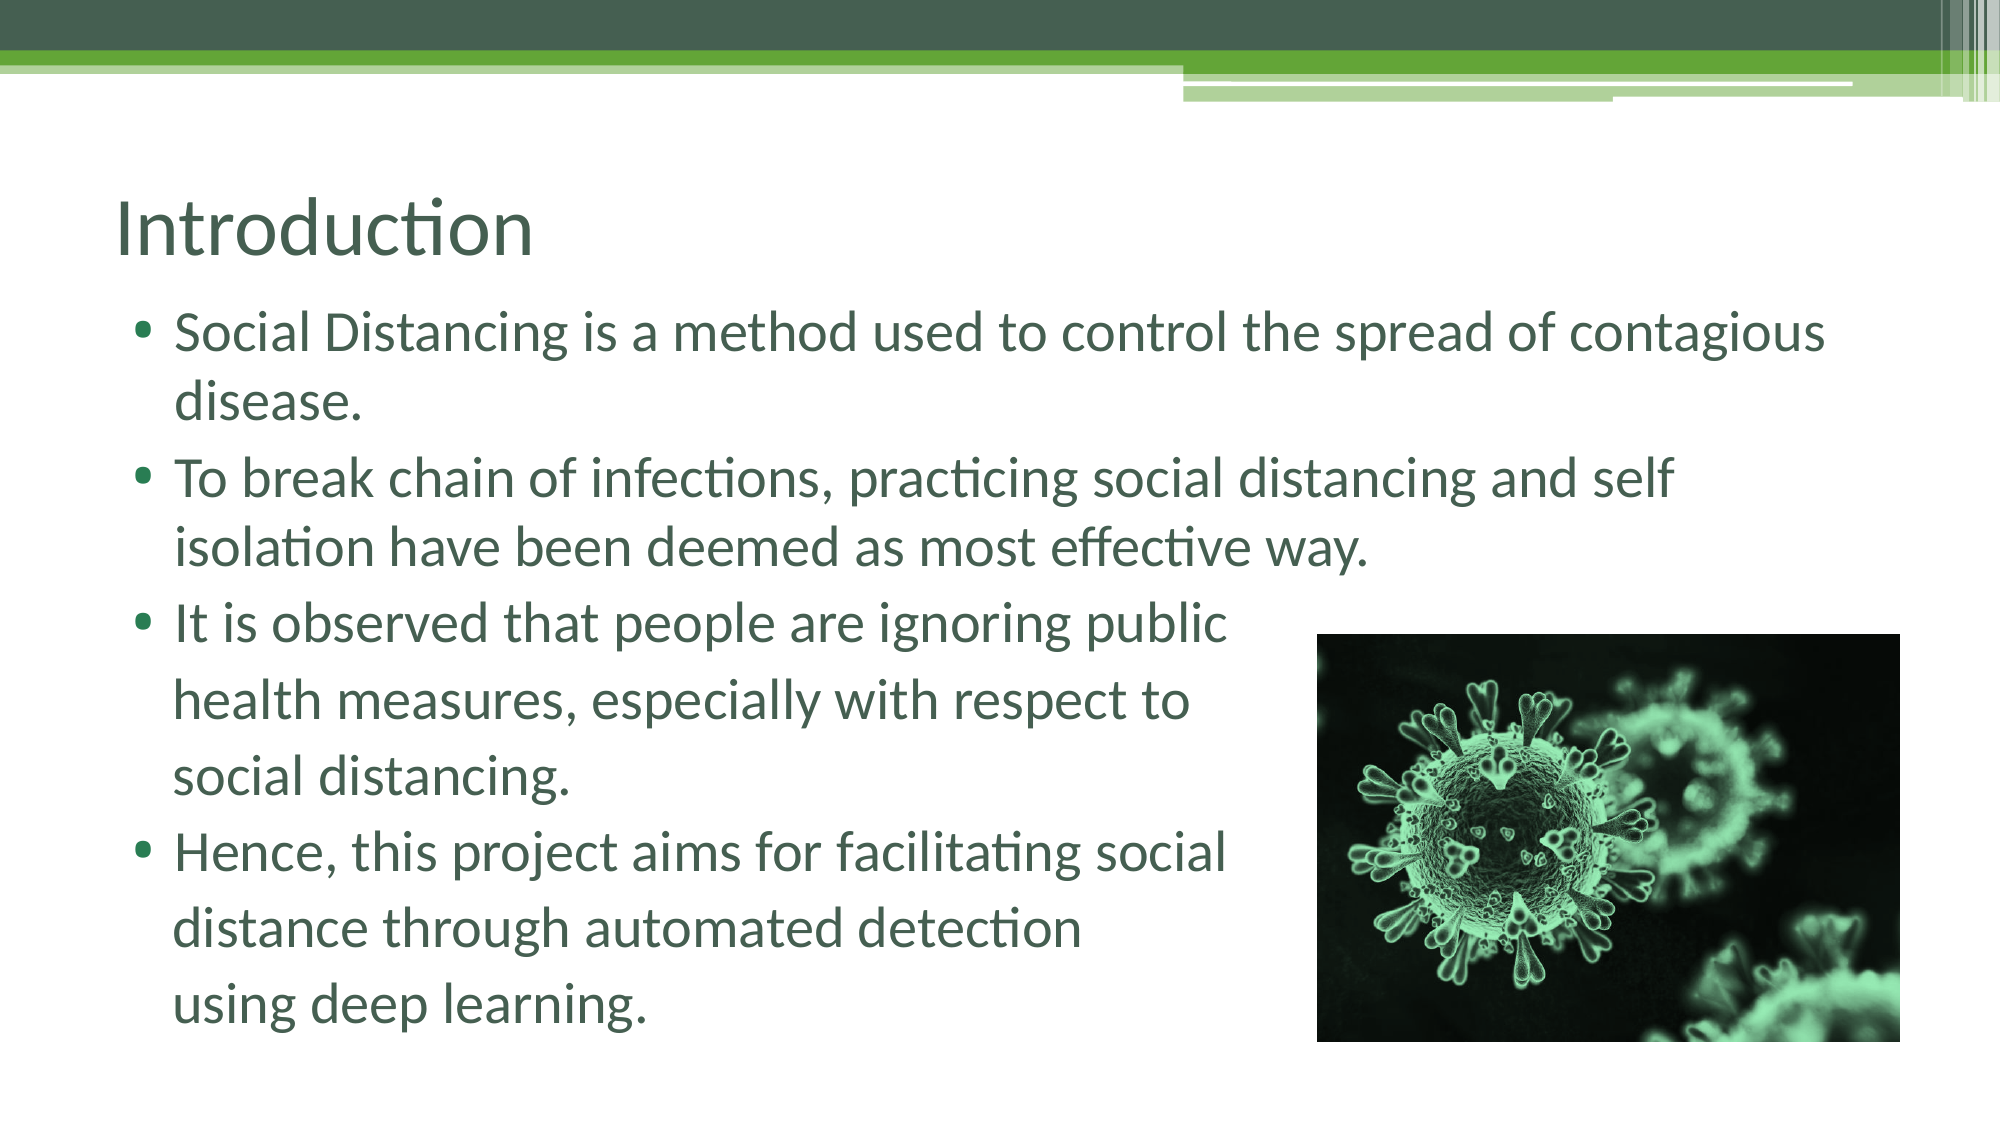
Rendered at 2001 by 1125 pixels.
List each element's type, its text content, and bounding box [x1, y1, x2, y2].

list Social Distancing is a method used to control the spread of contagious disease. To break chain of infections, practicing social distancing and self isolation have been deemed as most effective way. It is observed that people are ignoring public health measures, especially with respect to social distancing. Hence, this project aims for facilitating social distance through automated detection using deep learning. [99, 285, 1900, 1079]
title Introduction [99, 158, 1900, 285]
picture [1317, 634, 1900, 1042]
